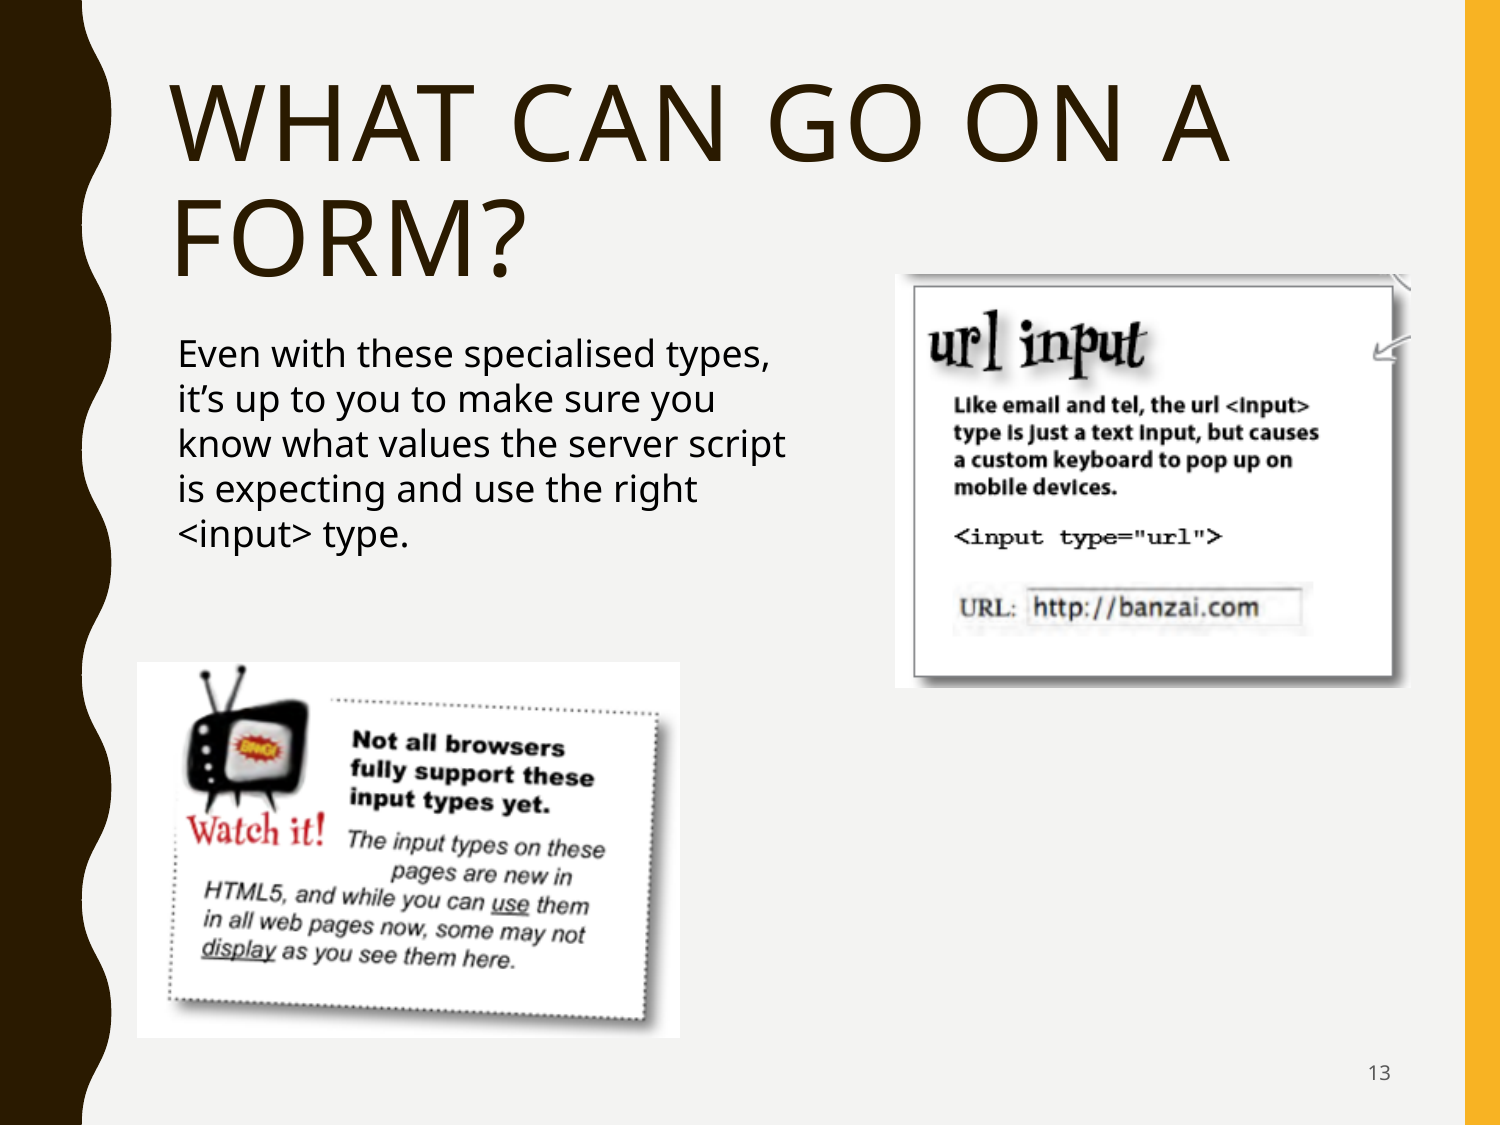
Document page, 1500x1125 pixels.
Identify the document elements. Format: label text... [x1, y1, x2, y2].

text_box Even with these specialised types, it’s up to you to make sure you know what values the server script is expecting and use the right <input> type. [162, 322, 822, 562]
picture [137, 662, 680, 1038]
slide_number 13 [1059, 1045, 1407, 1103]
title What can go on a form? [154, 62, 1407, 308]
picture [895, 274, 1411, 688]
